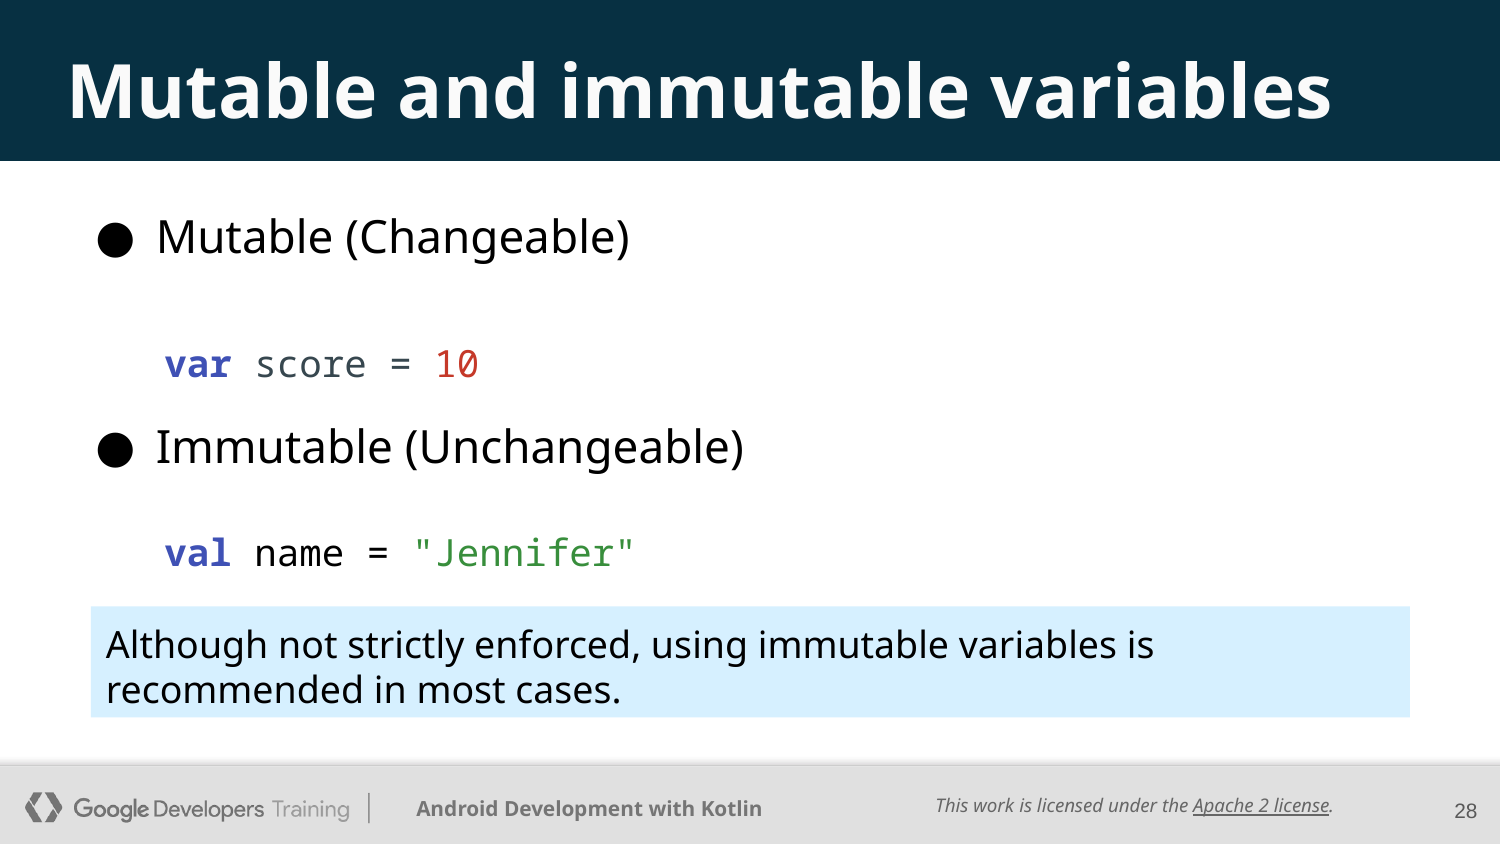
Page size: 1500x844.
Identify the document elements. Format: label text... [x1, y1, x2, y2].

title Mutable and immutable variables [51, 28, 1449, 122]
list Immutable (Unchangeable) [65, 394, 1464, 506]
slide_number 28 [1402, 777, 1493, 842]
list Mutable (Changeable) [65, 184, 1449, 279]
picture [0, 161, 1500, 844]
text_box Although not strictly enforced, using immutable variables is recommended in most cases. [90, 606, 1410, 718]
text_box var score = 10 [149, 302, 642, 367]
text_box val name = "Jennifer" [149, 507, 1014, 602]
